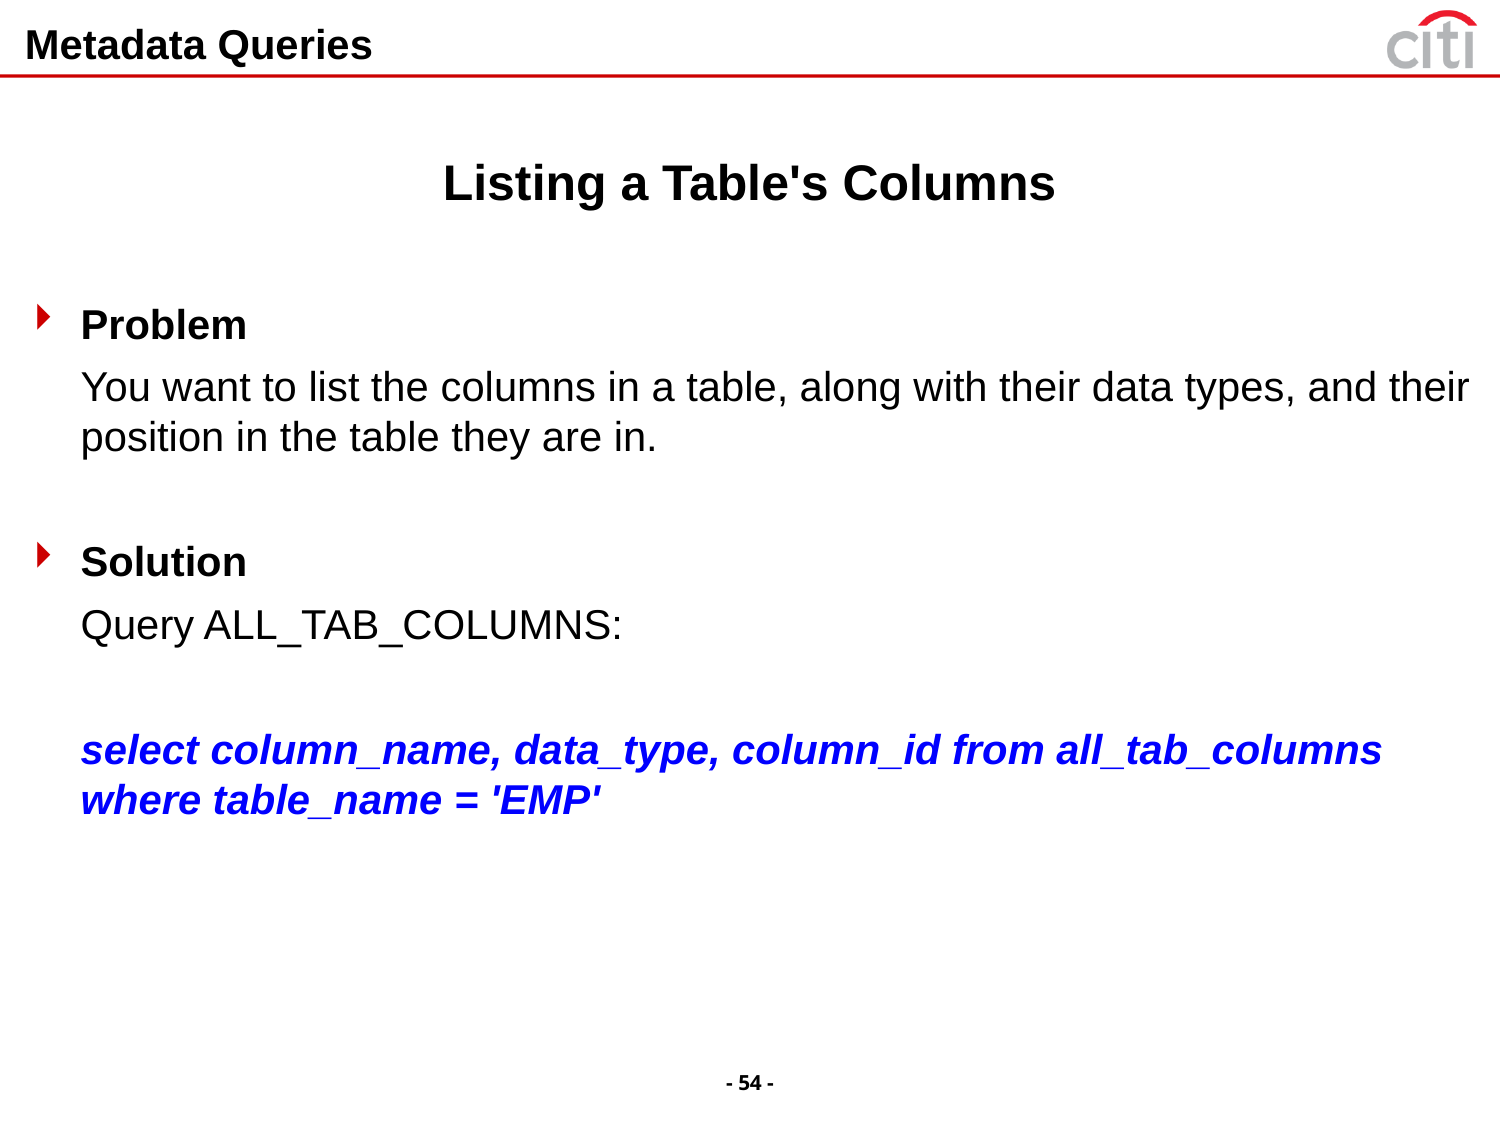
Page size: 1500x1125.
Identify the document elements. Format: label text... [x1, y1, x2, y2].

list Listing a Table's Columns Problem You want to list the columns in a table, along with their data types, and their position in the table they are in. Solution Query ALL_TAB_COLUMNS: select column_name, data_type, column_id from all_tab_columns where table_name = 'EMP' [24, 149, 1476, 1026]
slide_number - 54 - [593, 1062, 907, 1104]
title Metadata Queries [24, 12, 1476, 69]
picture [1383, 8, 1481, 74]
